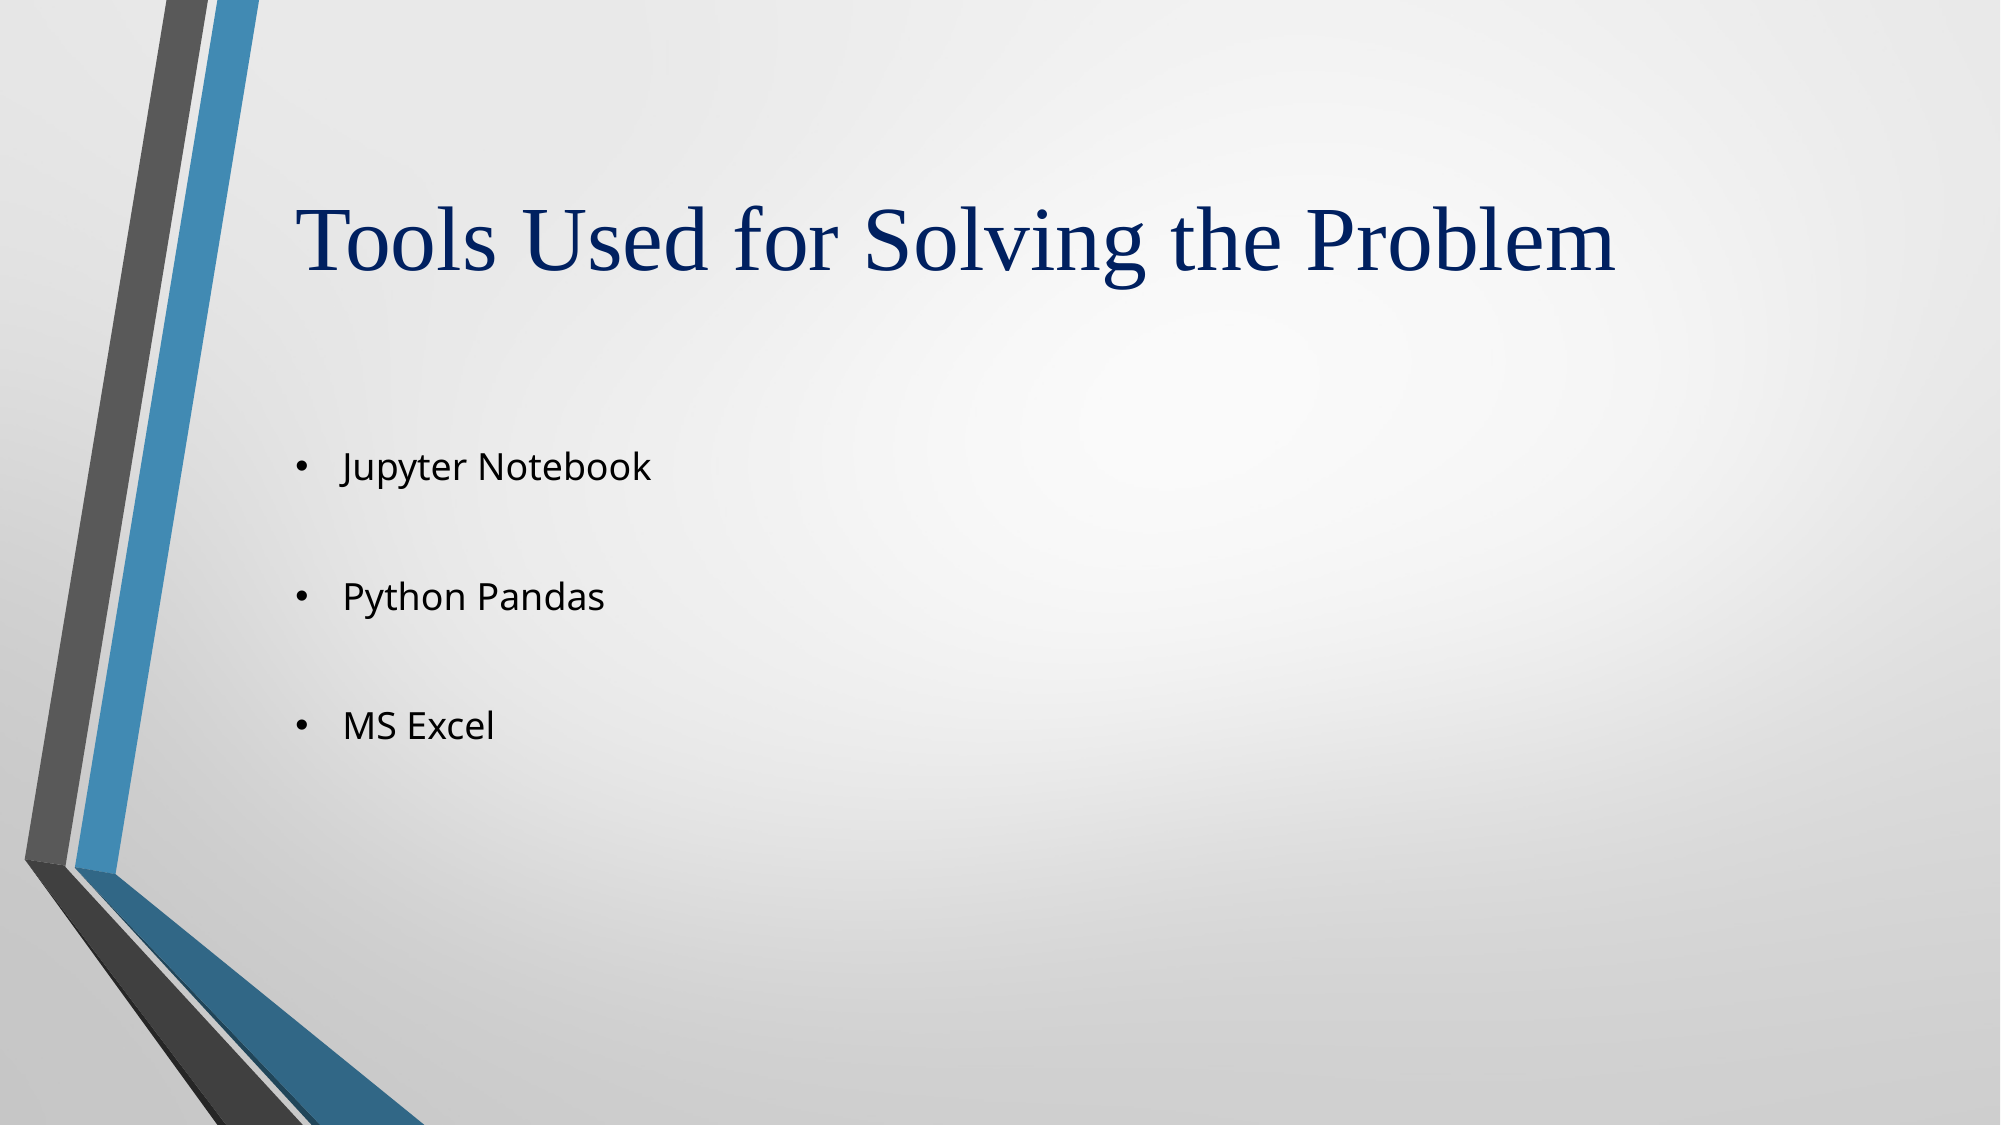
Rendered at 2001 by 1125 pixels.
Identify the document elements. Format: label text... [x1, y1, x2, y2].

text_box Tools Used for Solving the Problem Jupyter Notebook Python Pandas MS Excel [280, 164, 1988, 755]
